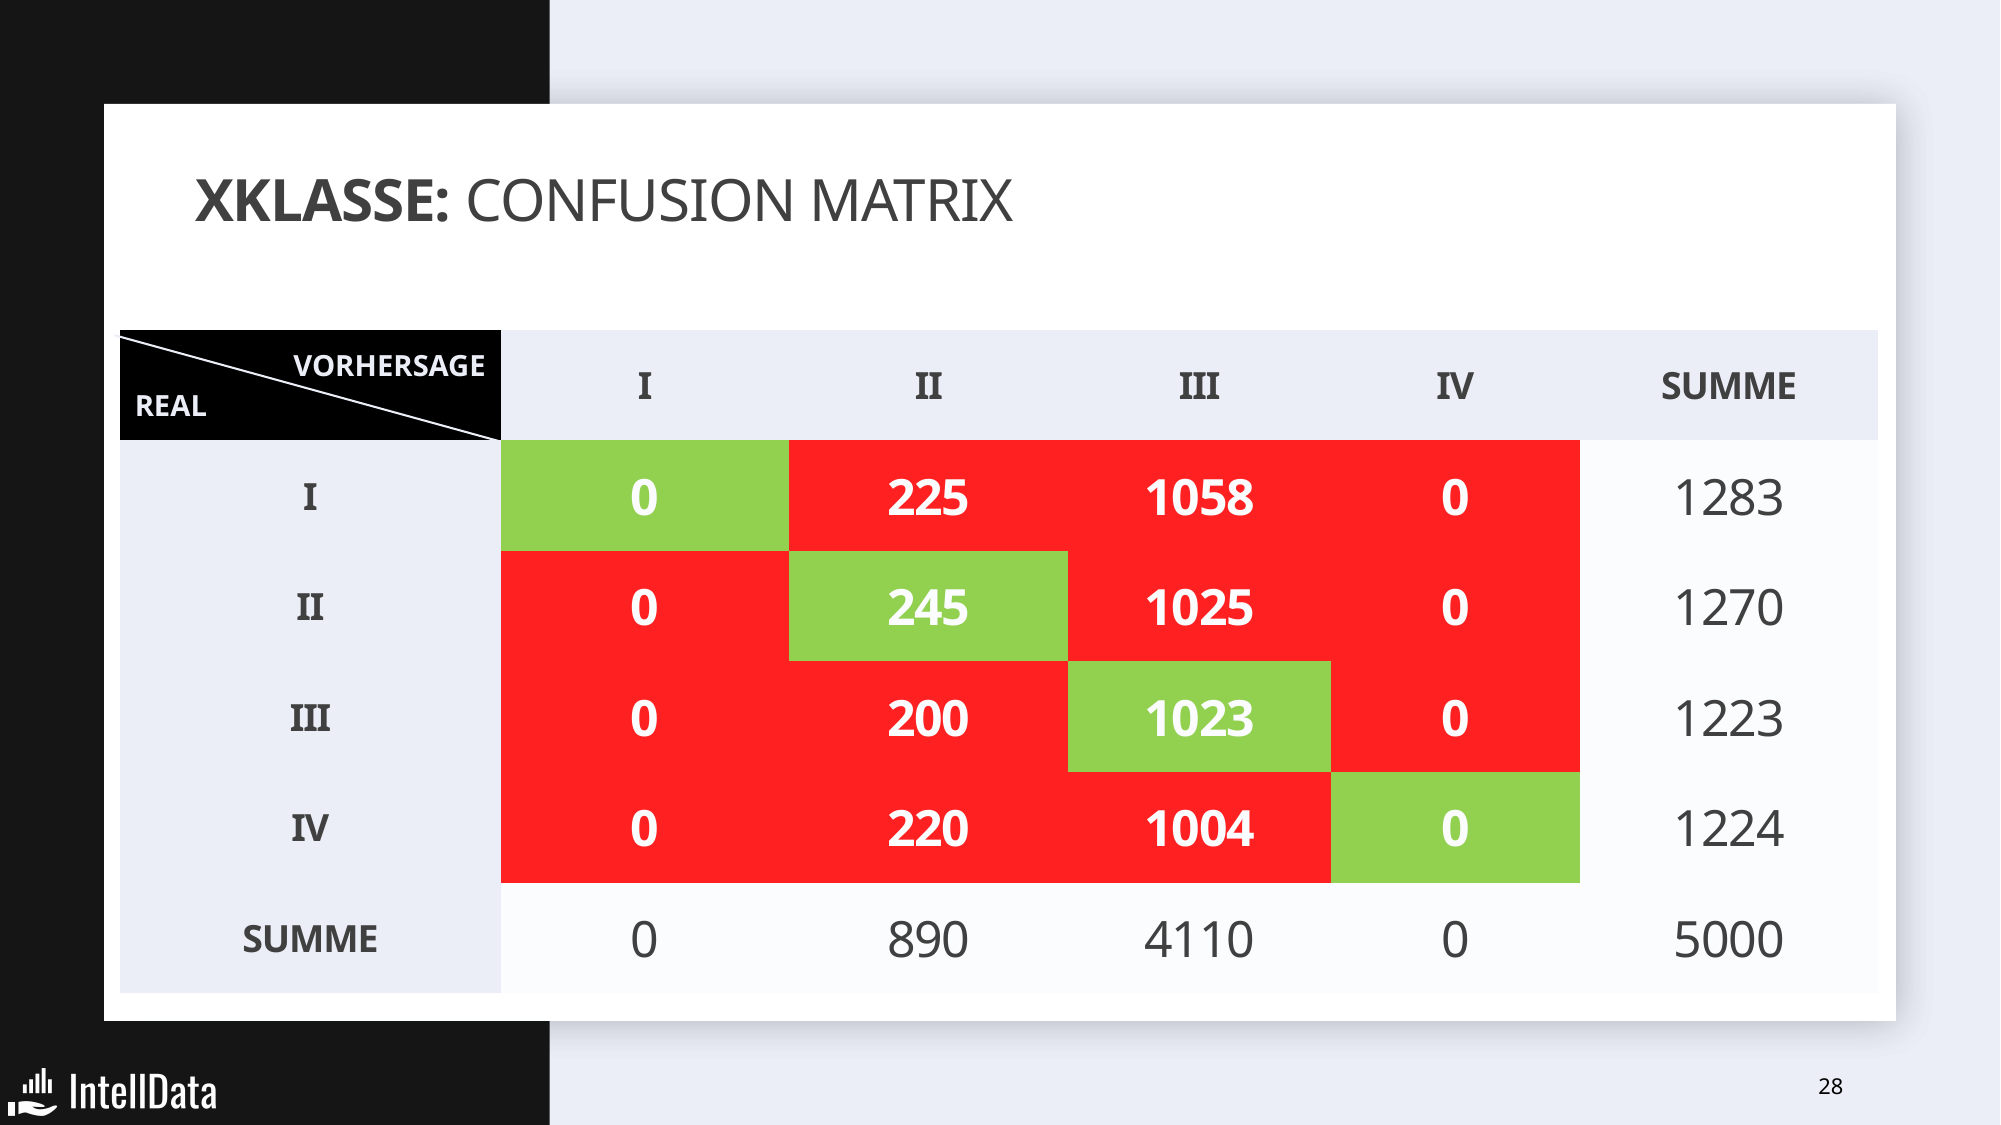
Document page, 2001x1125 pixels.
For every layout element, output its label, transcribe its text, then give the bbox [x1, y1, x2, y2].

table_cell 1283 [1580, 440, 1878, 551]
table_cell 1025 [1068, 551, 1331, 661]
table_cell II [120, 551, 501, 661]
table_cell 0 [501, 551, 789, 661]
table_cell III [120, 661, 501, 772]
table_cell 1058 [1068, 440, 1331, 551]
table_cell 0 [1331, 883, 1580, 993]
table_cell 1004 [1068, 772, 1331, 883]
table_cell 200 [789, 661, 1068, 772]
table_header II [789, 330, 1068, 440]
table_cell 5000 [1580, 883, 1878, 993]
table_cell 890 [789, 883, 1068, 993]
table_header I [501, 330, 789, 440]
table_cell 225 [789, 440, 1068, 551]
title Xklasse: Confusion Matrix [180, 154, 1830, 251]
table_cell 1023 [1068, 661, 1331, 772]
table_header IV [1331, 330, 1580, 440]
table_cell 0 [501, 440, 789, 551]
table_cell 0 [501, 772, 789, 883]
table_cell 220 [789, 772, 1068, 883]
table_cell 4110 [1068, 883, 1331, 993]
table_cell 1223 [1580, 661, 1878, 772]
table_cell IV [120, 772, 501, 883]
table_cell 0 [1331, 661, 1580, 772]
table_cell 0 [1331, 440, 1580, 551]
table_cell 1224 [1580, 772, 1878, 883]
table_cell I [120, 450, 501, 551]
table_cell 245 [789, 551, 1068, 661]
picture [8, 1059, 216, 1123]
table_cell 1270 [1580, 551, 1878, 661]
table_header Summe [1580, 330, 1878, 440]
table_header III [1068, 330, 1331, 440]
table_cell 0 [501, 661, 789, 772]
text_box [114, 334, 500, 442]
table_cell 0 [1331, 772, 1580, 883]
table_cell Summe [120, 883, 501, 993]
slide_number 28 [1803, 1057, 1932, 1118]
table_cell 0 [501, 883, 789, 993]
table_cell 0 [1331, 551, 1580, 661]
